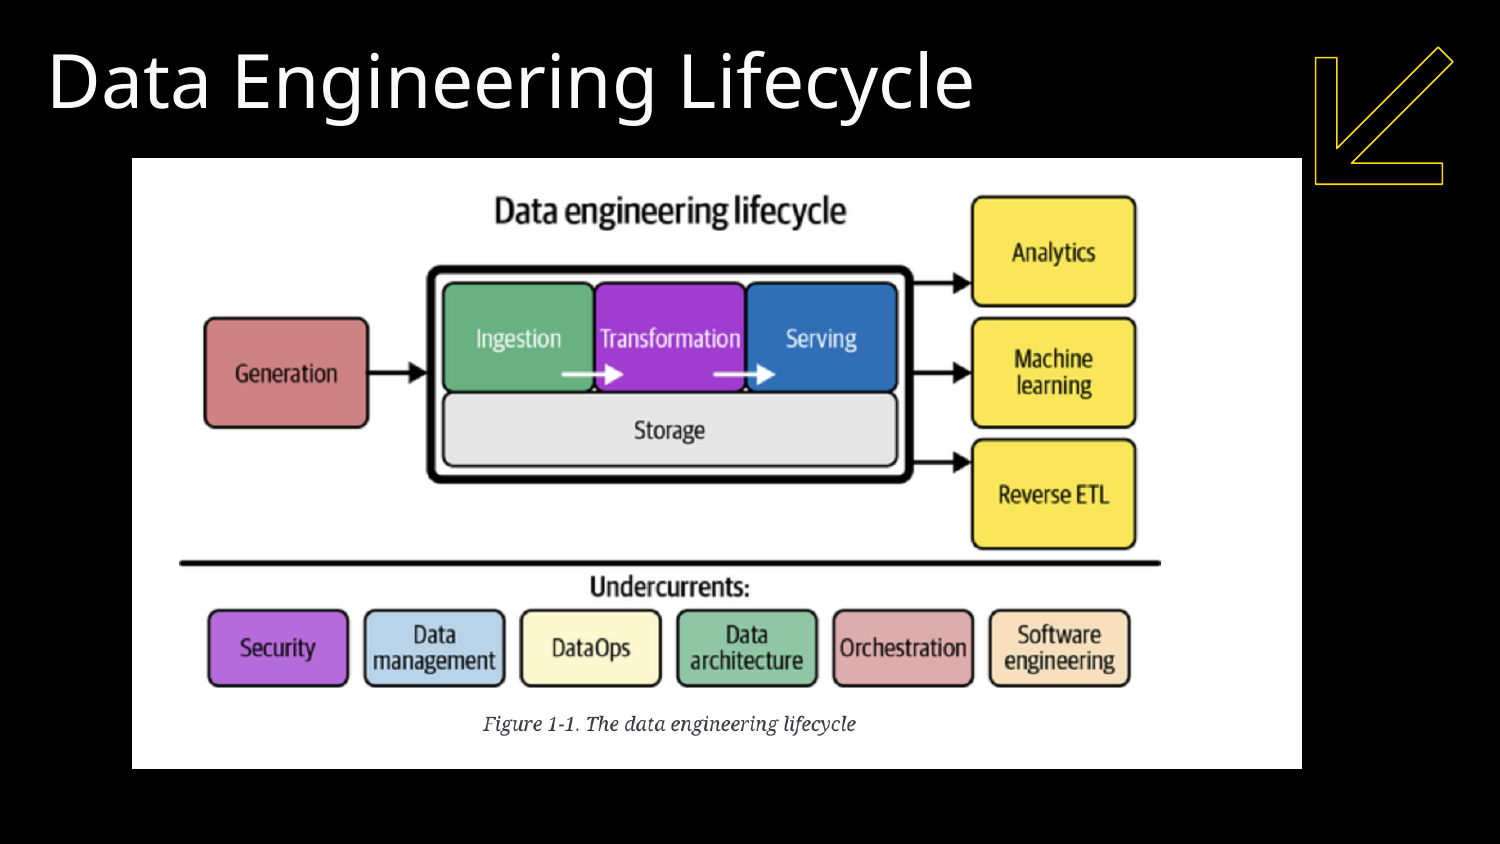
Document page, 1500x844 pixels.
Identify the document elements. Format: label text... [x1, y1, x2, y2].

title Data Engineering Lifecycle [46, 46, 1337, 188]
picture [132, 158, 1302, 769]
